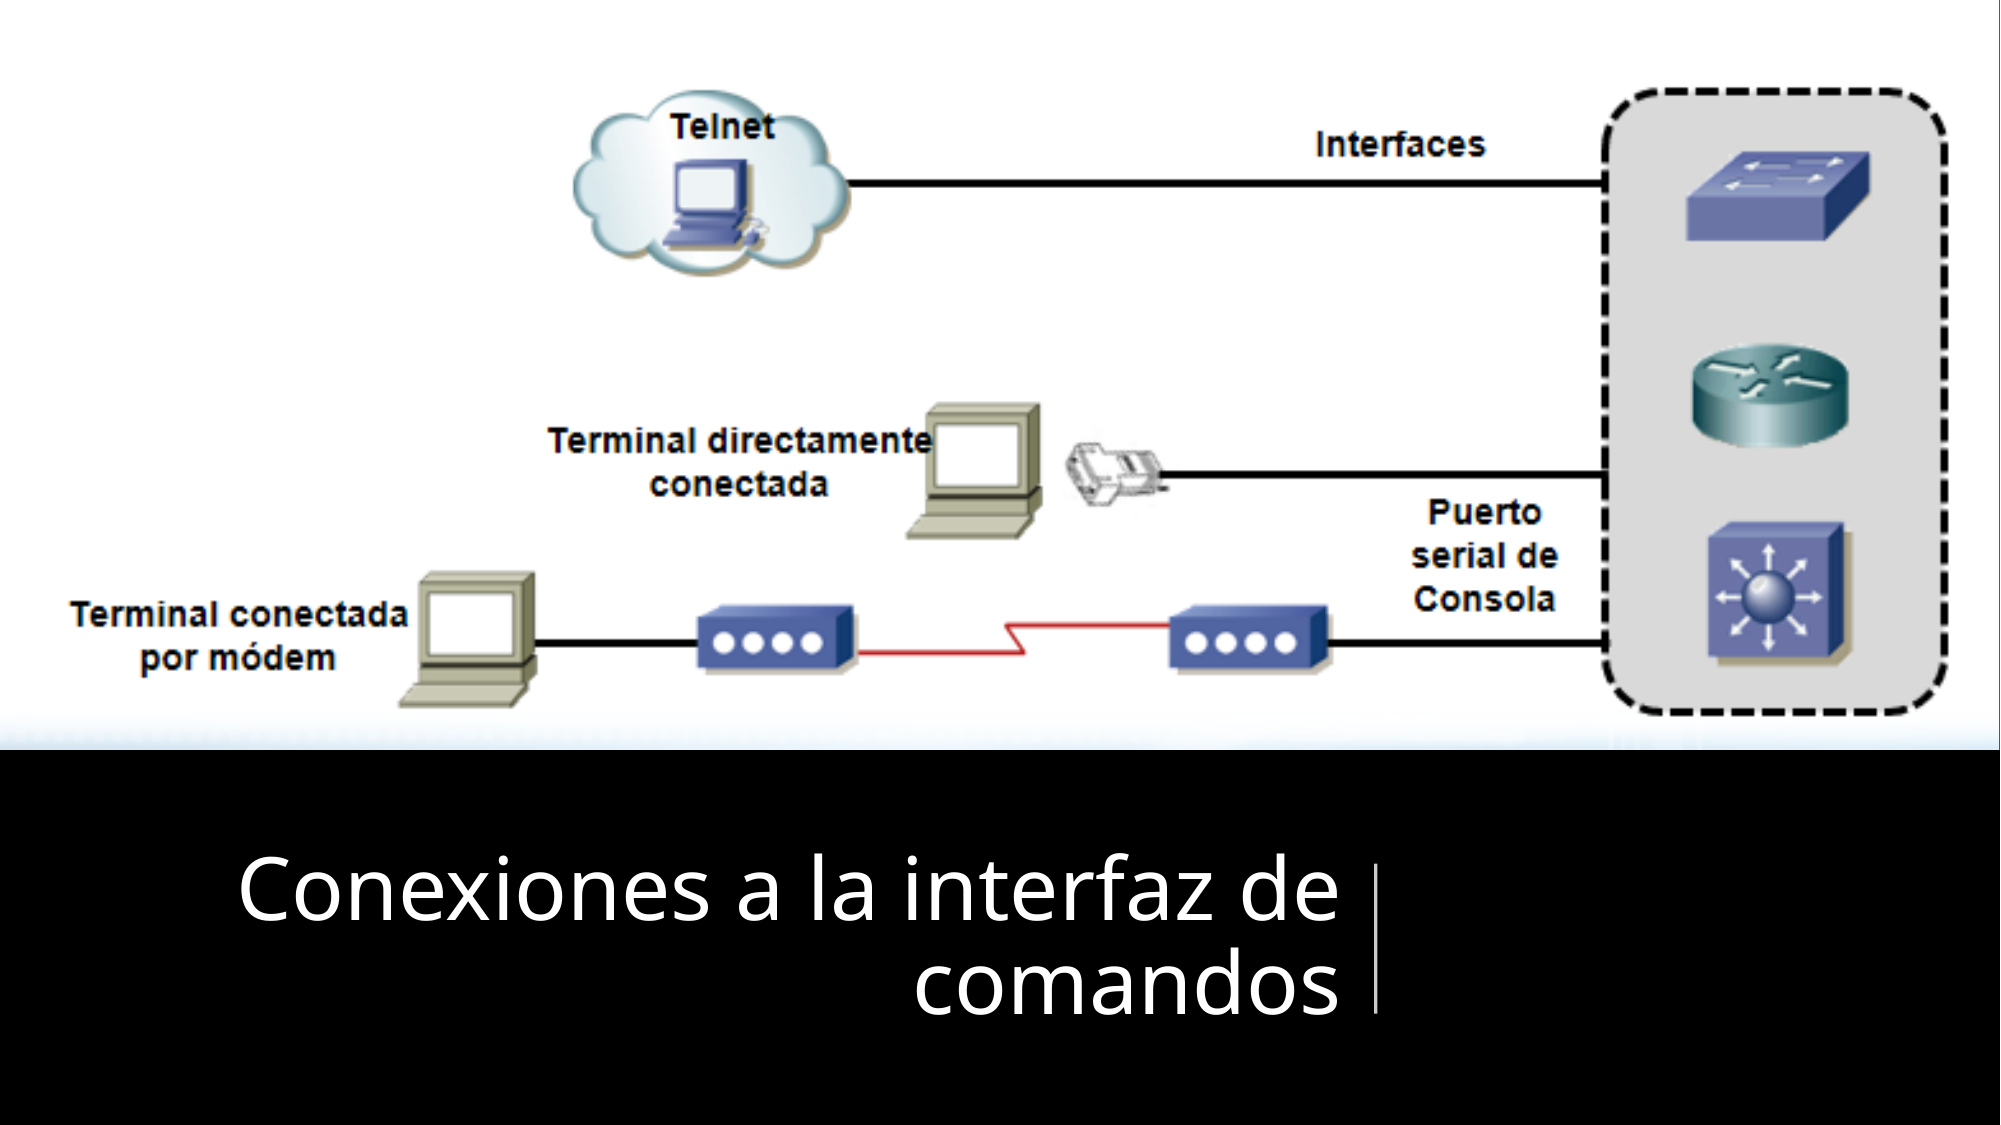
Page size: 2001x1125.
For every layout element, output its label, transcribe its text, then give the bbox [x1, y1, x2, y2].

title Conexiones a la interfaz de comandos [71, 835, 1357, 1043]
picture [0, 0, 2000, 750]
